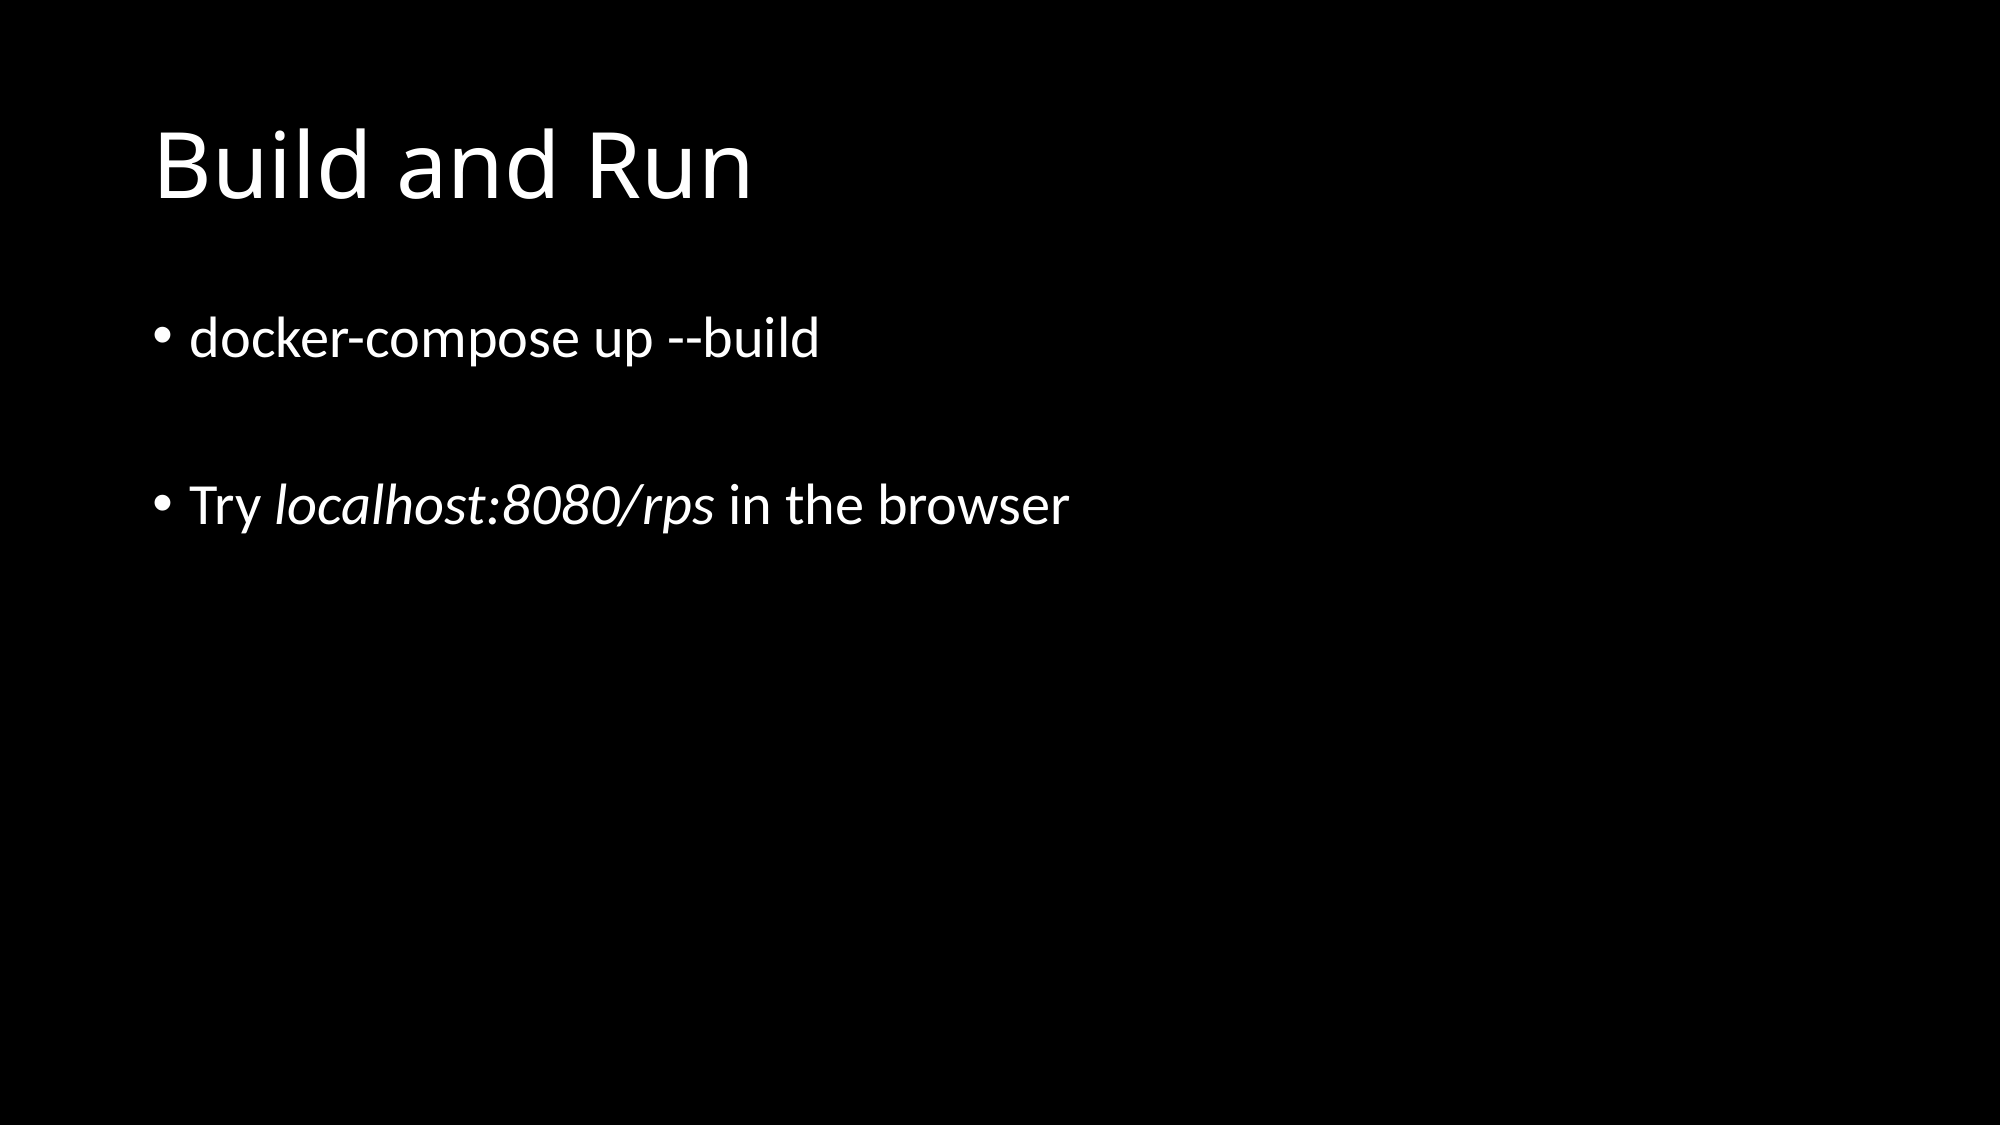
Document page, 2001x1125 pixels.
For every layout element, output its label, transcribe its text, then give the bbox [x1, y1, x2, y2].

title Build and Run [137, 59, 1863, 278]
list docker-compose up --build Try localhost:8080/rps in the browser [137, 299, 1863, 1014]
